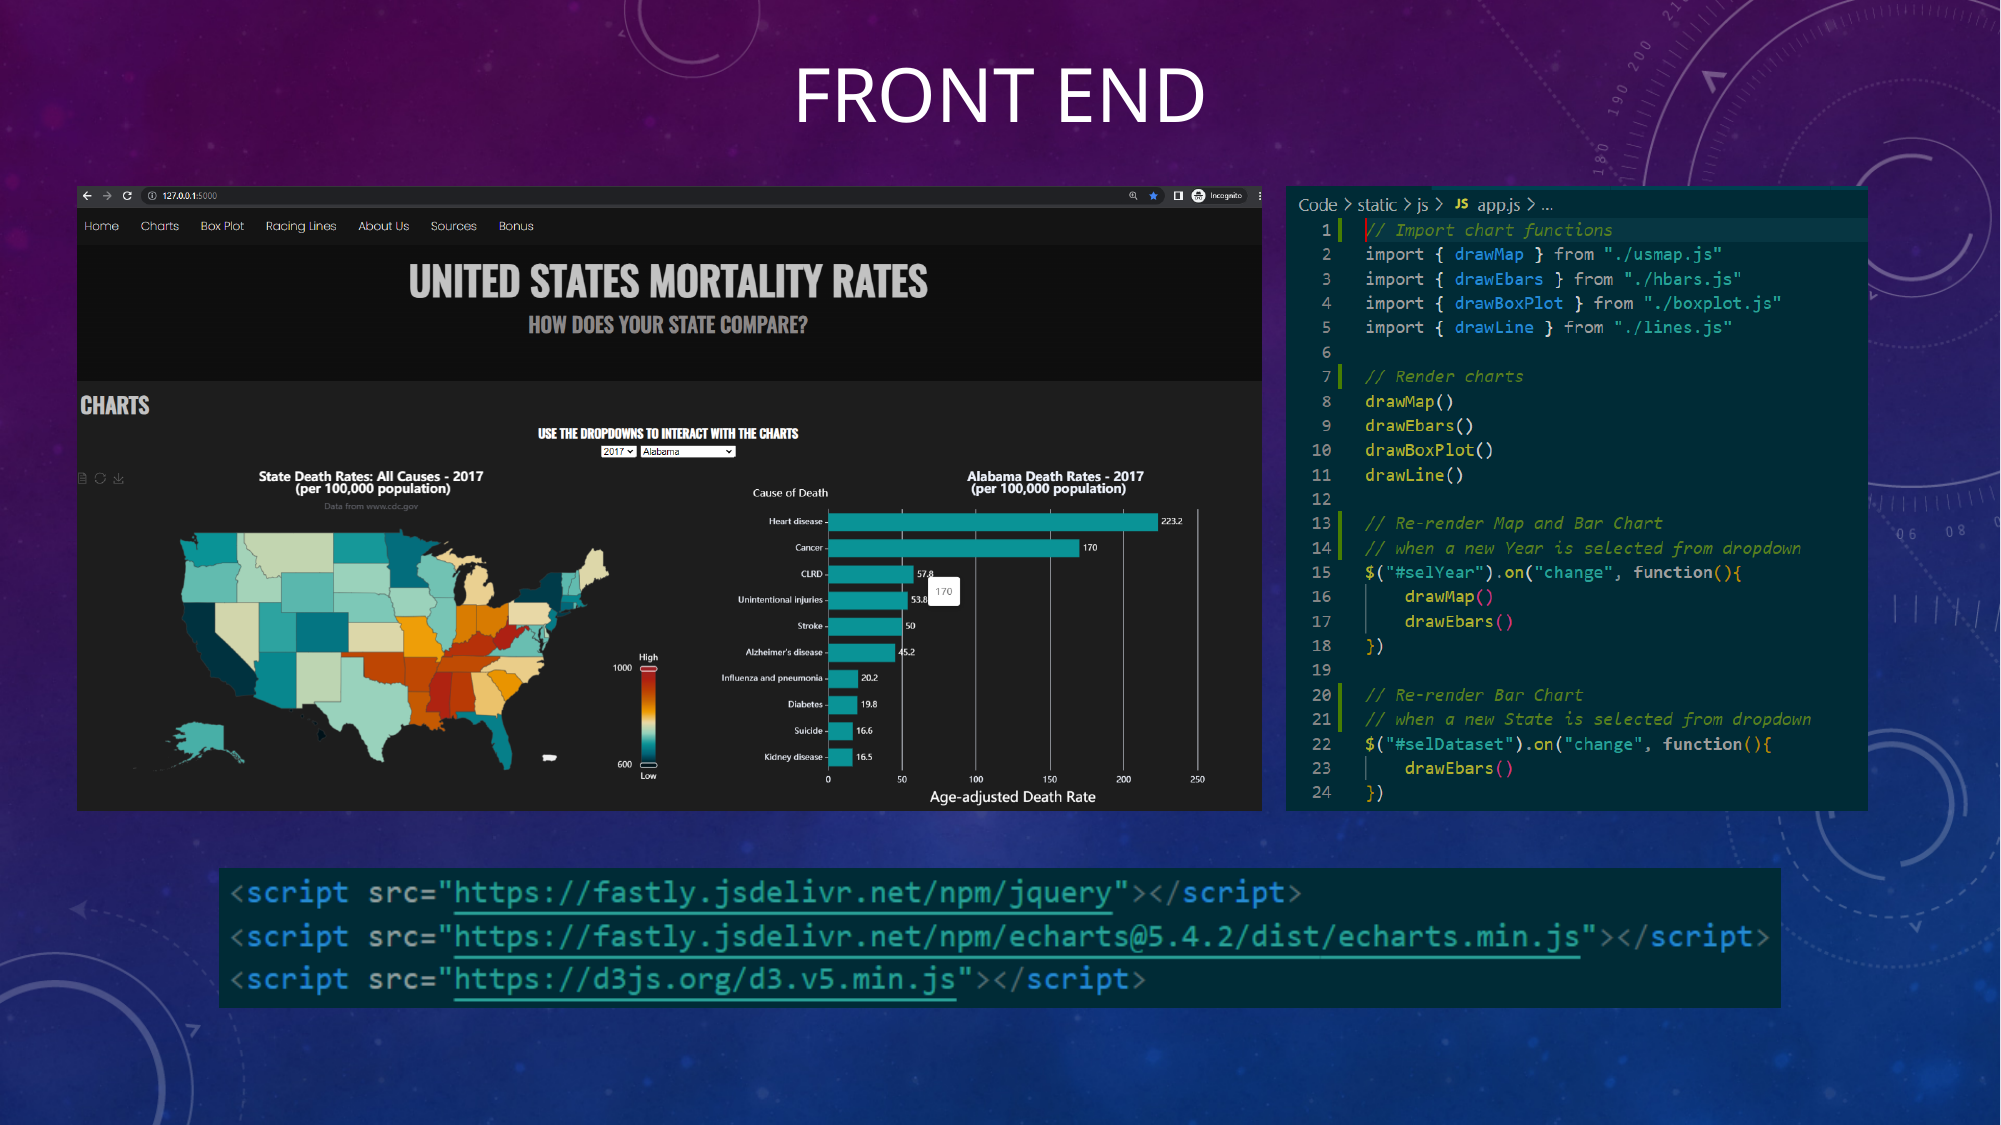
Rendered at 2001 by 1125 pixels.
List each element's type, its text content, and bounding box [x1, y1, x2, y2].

title FRONT END [169, 32, 1831, 152]
picture [0, 0, 2001, 1125]
